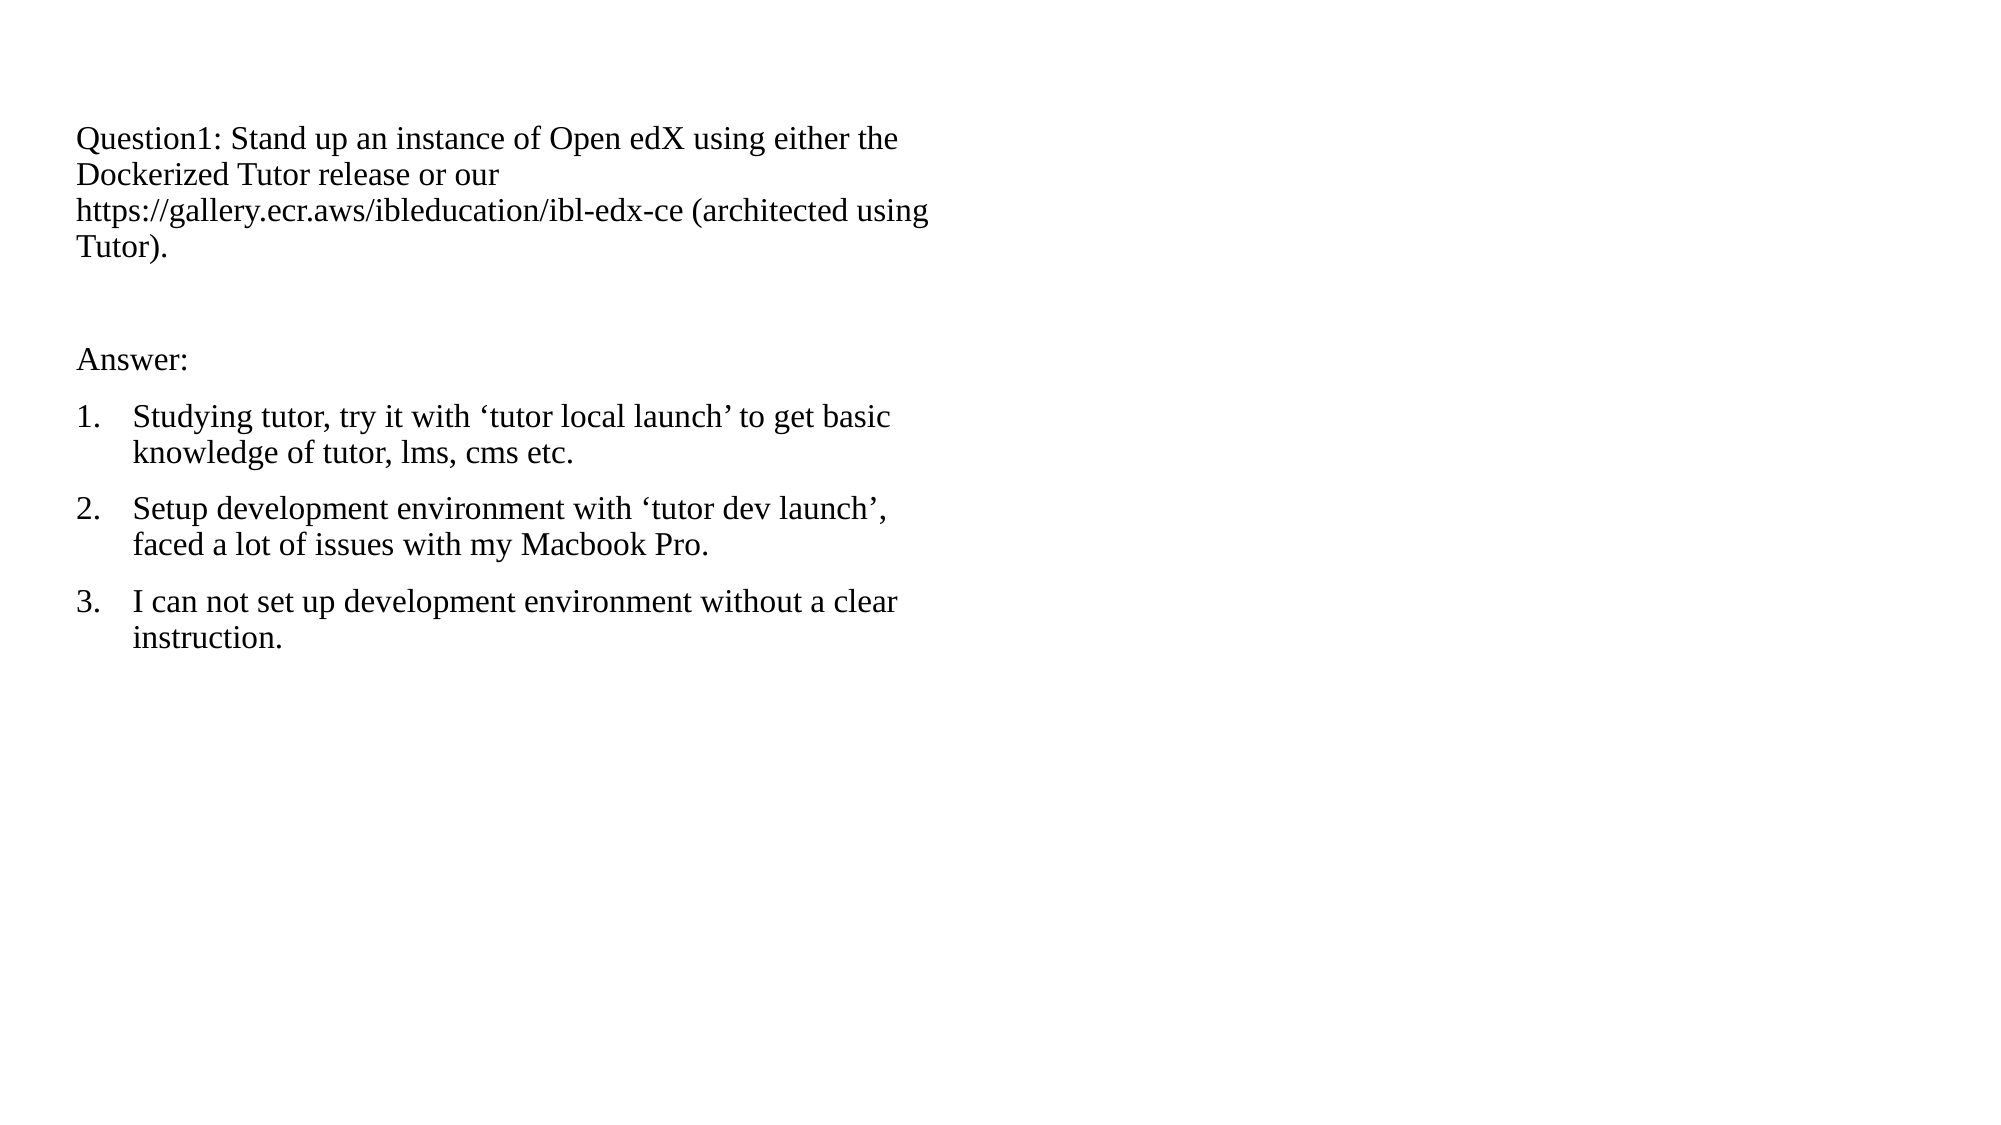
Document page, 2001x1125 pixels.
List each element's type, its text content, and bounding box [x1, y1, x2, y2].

list Question1: Stand up an instance of Open edX using either the Dockerized Tutor release or our https://gallery.ecr.aws/ibleducation/ibl-edx-ce (architected using Tutor). Answer: Studying tutor, try it with ‘tutor local launch’ to get basic knowledge of tutor, lms, cms etc. Setup development environment with ‘tutor dev launch’, faced a lot of issues with my Macbook Pro. I can not set up development environment without a clear instruction. [61, 113, 973, 1014]
